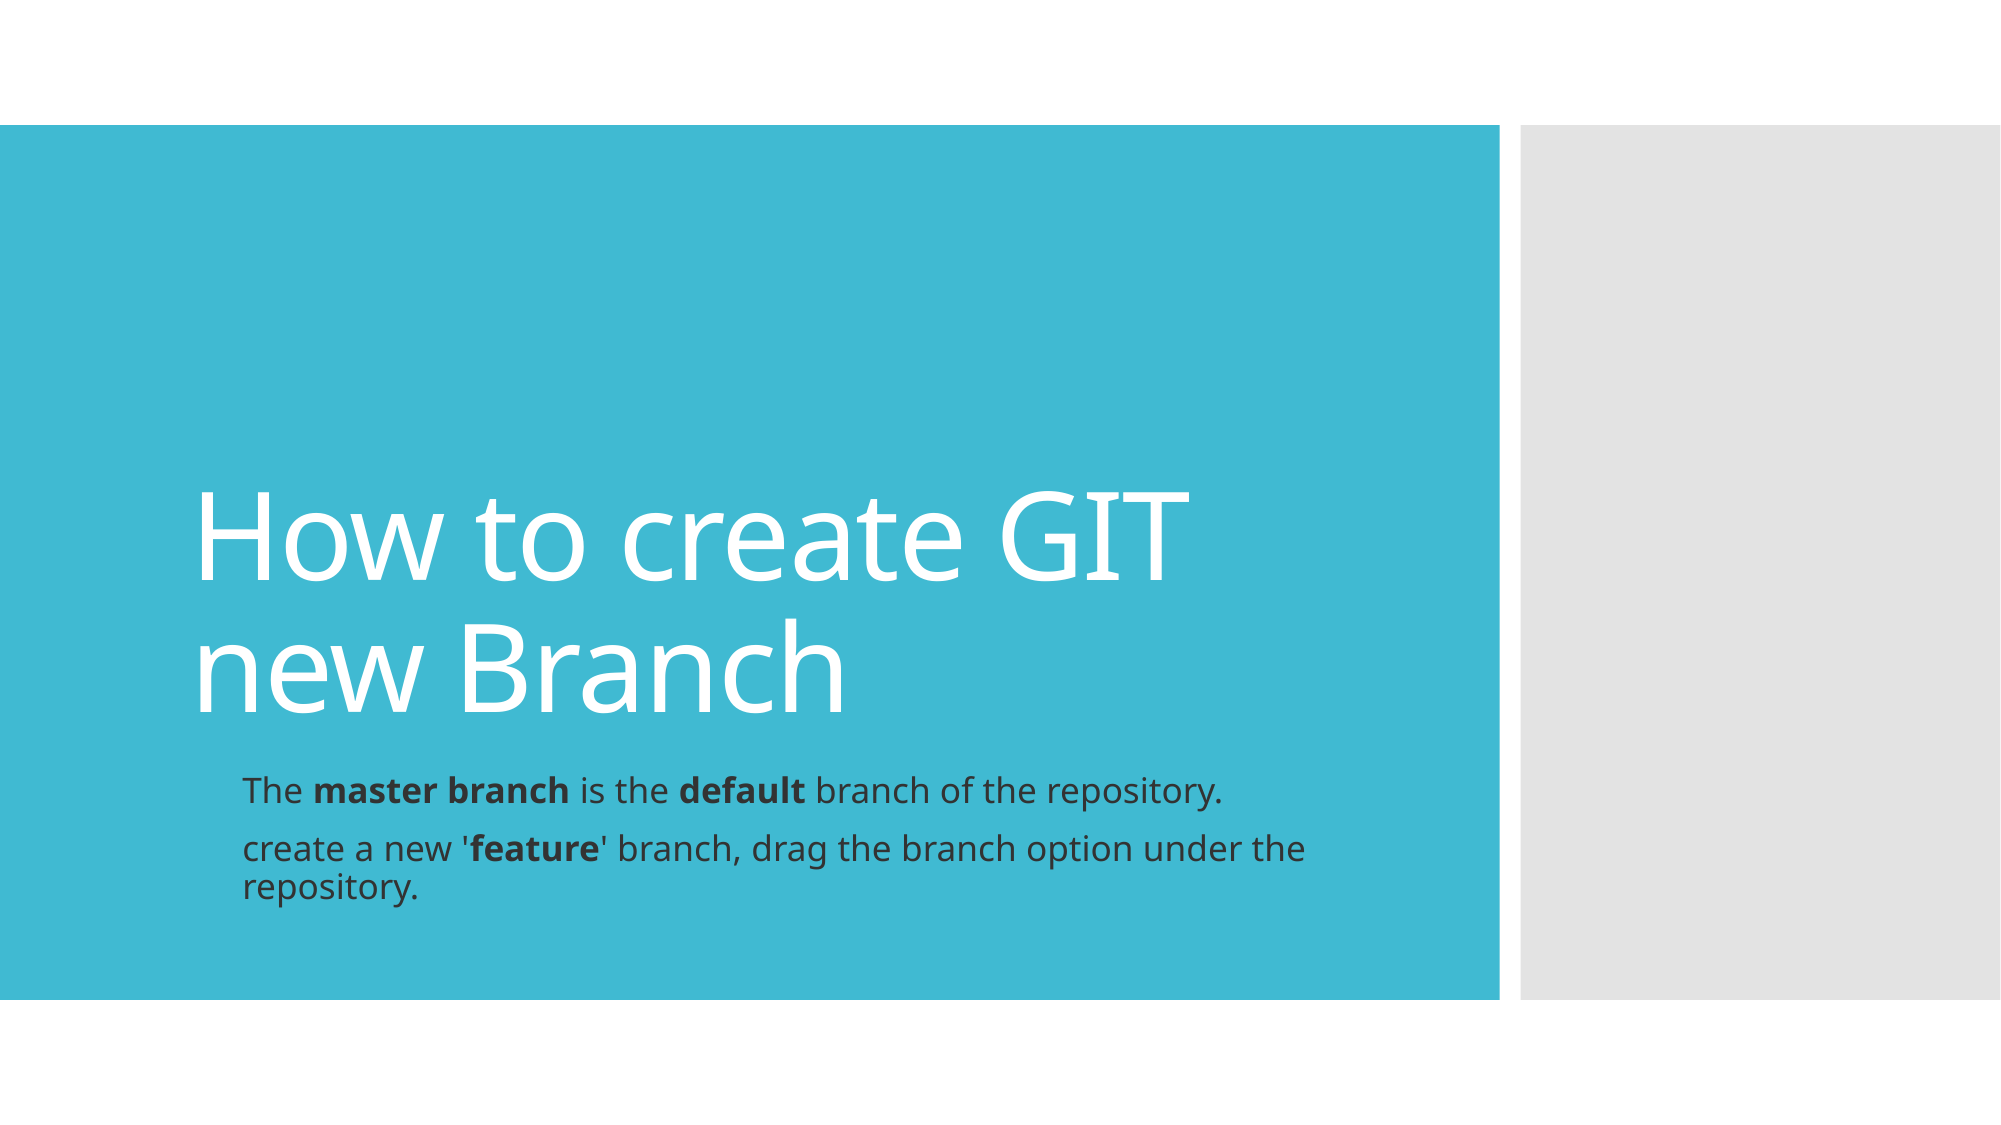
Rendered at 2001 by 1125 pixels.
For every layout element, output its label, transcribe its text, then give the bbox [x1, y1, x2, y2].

title How to create GIT new Branch [175, 213, 1376, 747]
subtitle The master branch is the default branch of the repository. create a new 'feature' branch, drag the branch option under the repository. [180, 766, 1381, 917]
